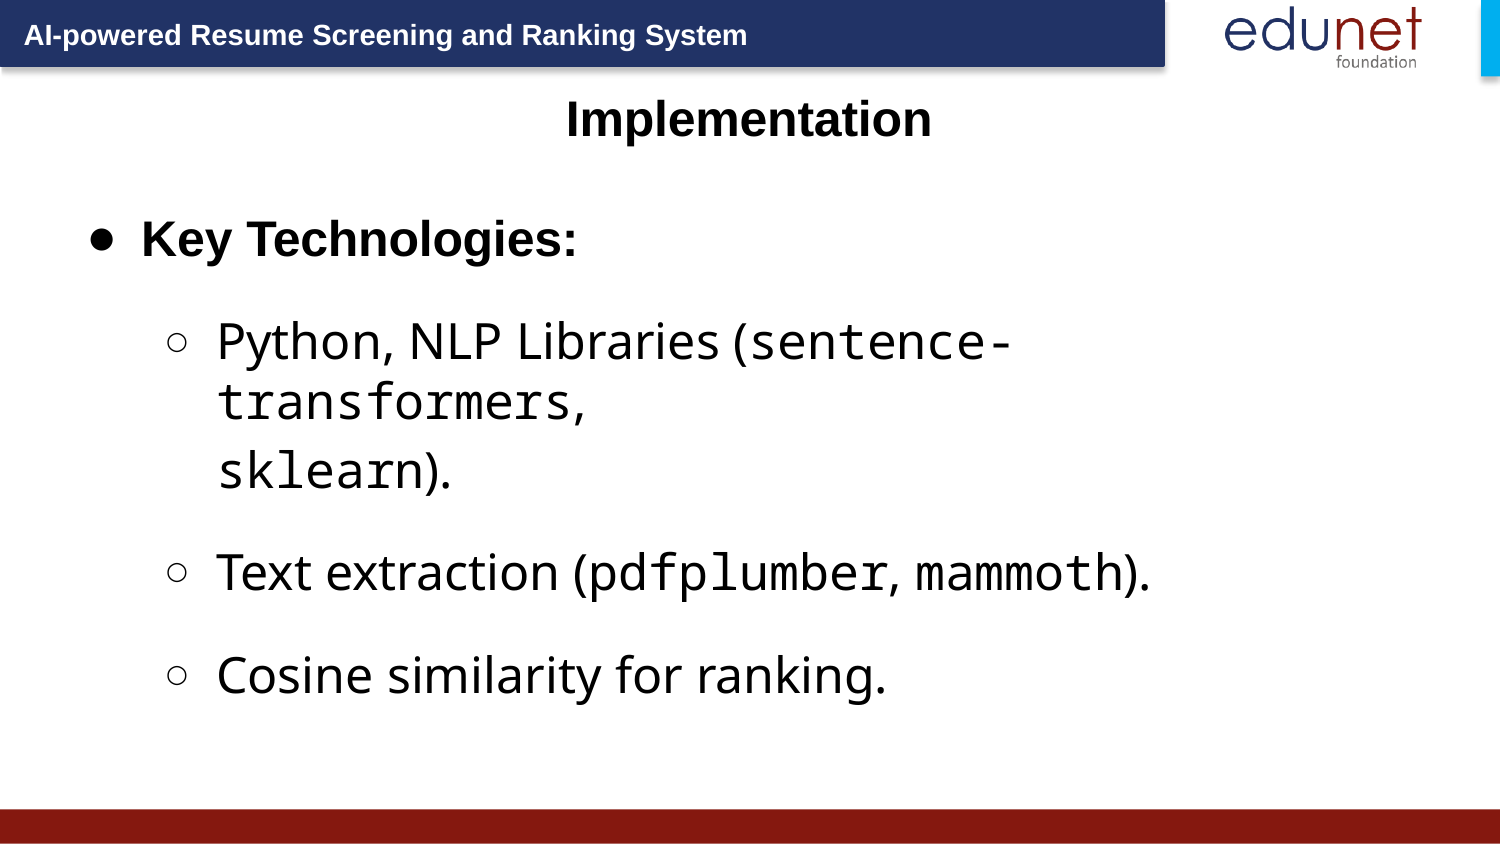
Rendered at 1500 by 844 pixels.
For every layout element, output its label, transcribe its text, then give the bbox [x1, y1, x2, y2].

list Key Technologies: Python, NLP Libraries (sentence-transformers, sklearn). Text extraction (pdfplumber, mammoth). Cosine similarity for ranking. [87, 203, 1331, 704]
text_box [1474, 0, 1500, 89]
picture [1223, 6, 1423, 69]
picture [0, 0, 1172, 79]
title Implementation [126, 84, 1374, 228]
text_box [7, 7, 194, 57]
text_box [0, 809, 1500, 844]
text_box AI-powered Resume Screening and Ranking System [198, 13, 751, 52]
